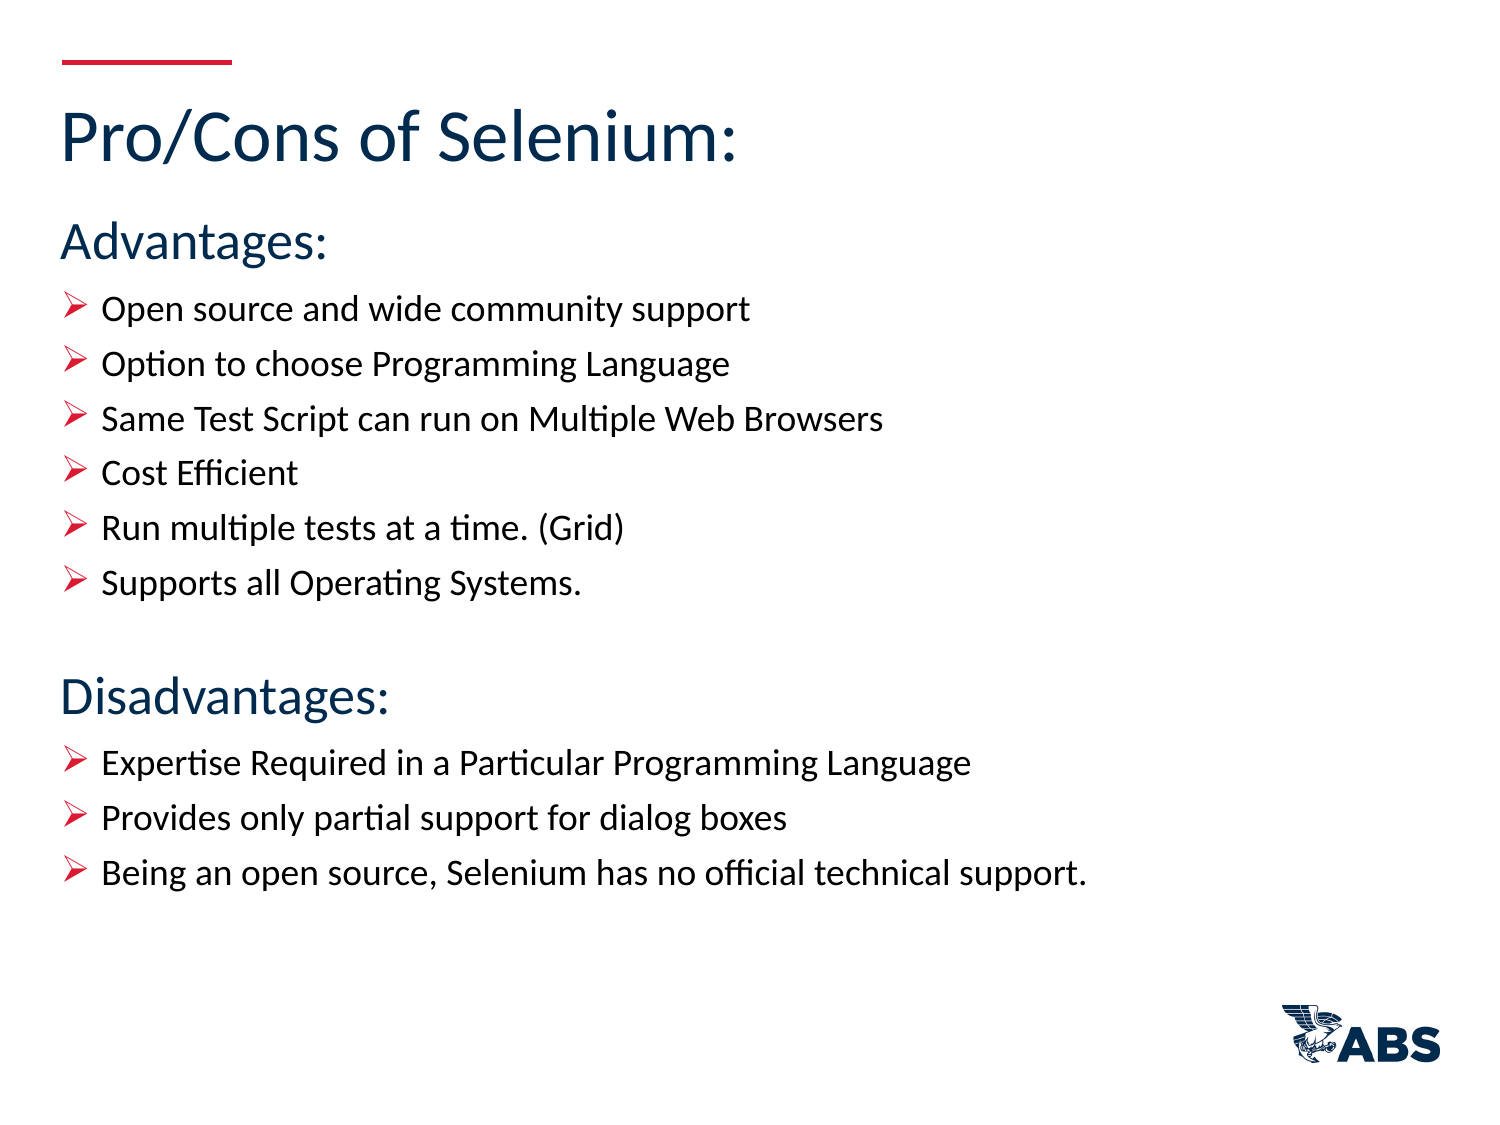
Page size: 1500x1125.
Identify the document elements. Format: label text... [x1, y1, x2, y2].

list Advantages: Open source and wide community support Option to choose Programming Language Same Test Script can run on Multiple Web Browsers Cost Efficient Run multiple tests at a time. (Grid) Supports all Operating Systems. Disadvantages: Expertise Required in a Particular Programming Language Provides only partial support for dialog boxes Being an open source, Selenium has no official technical support. [46, 211, 1440, 936]
picture [1282, 1005, 1440, 1063]
list Pro/Cons of Selenium: [46, 89, 1440, 191]
